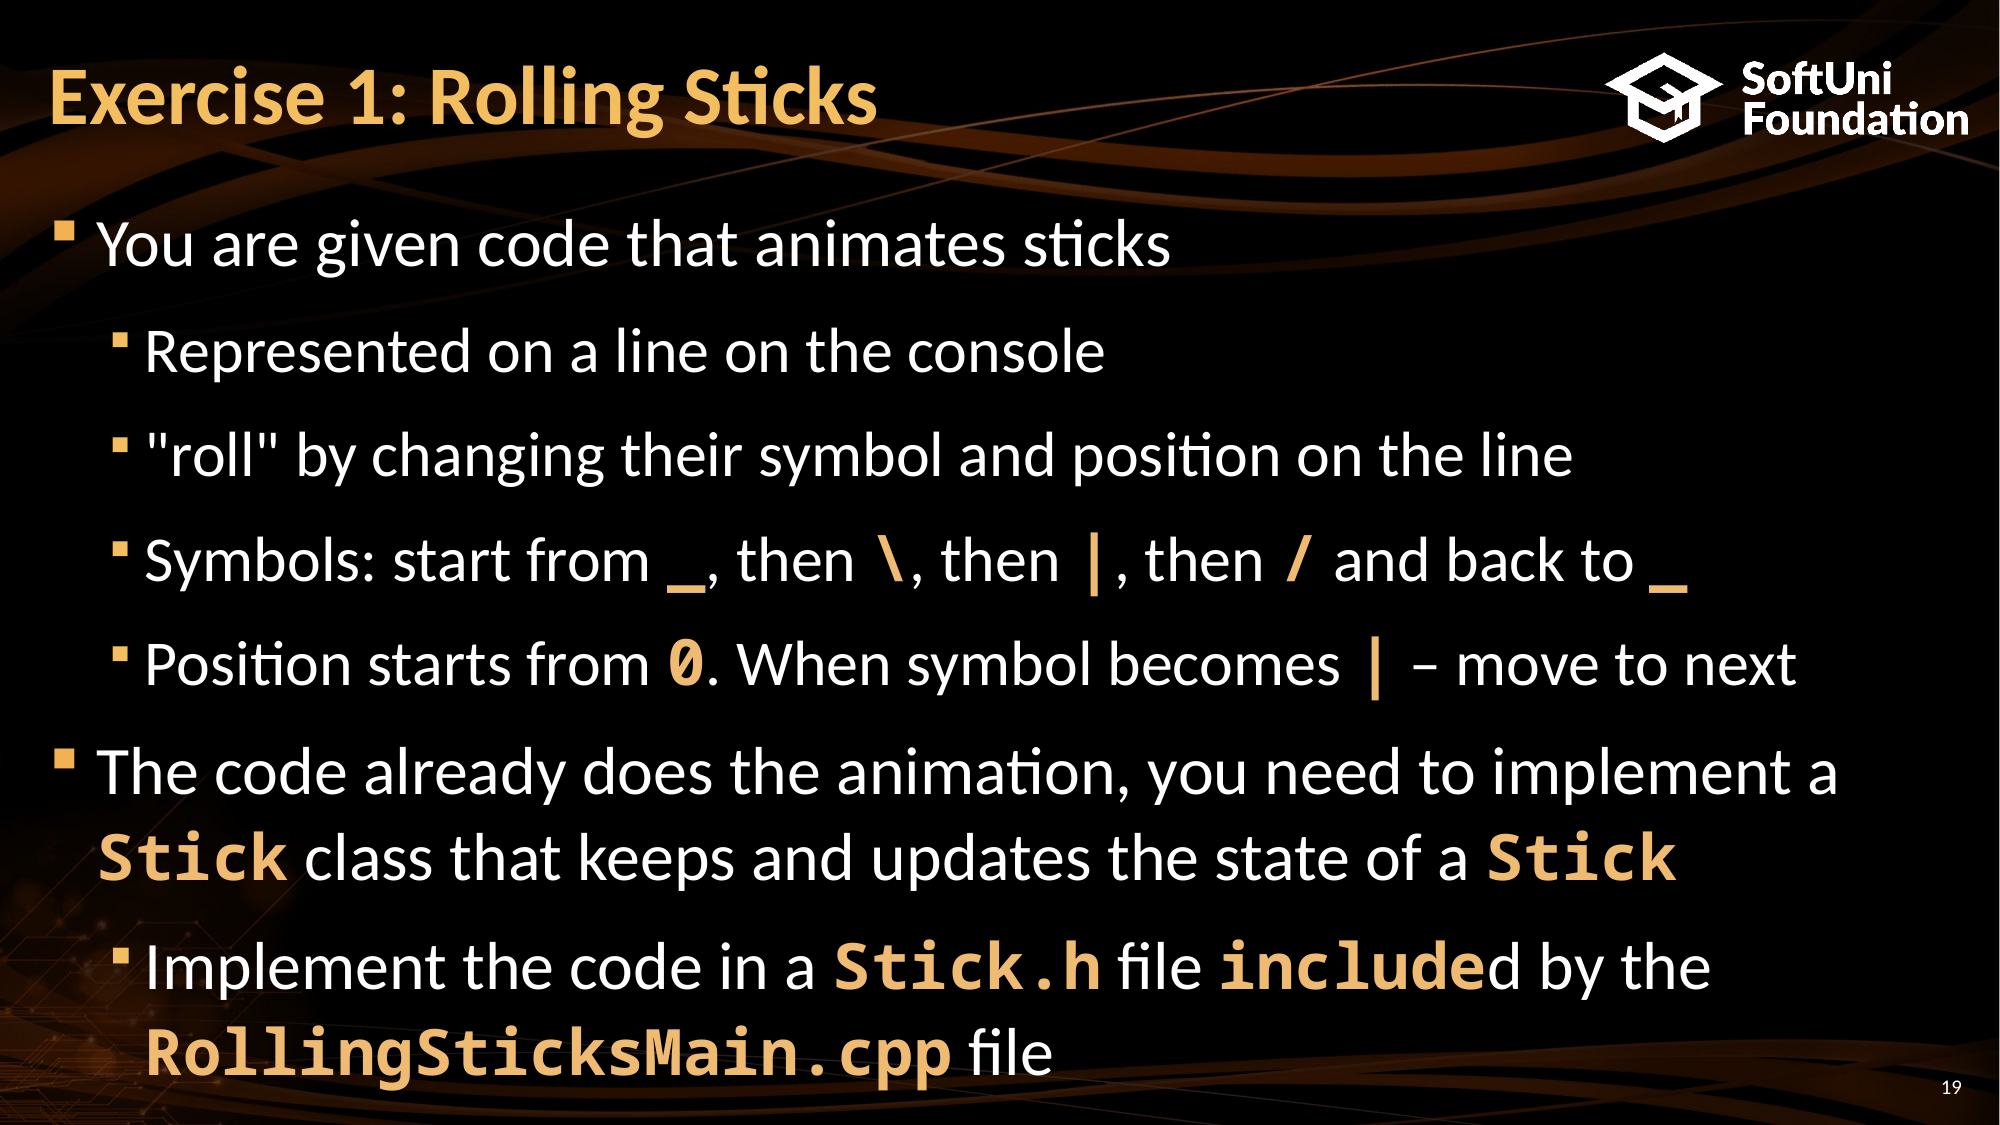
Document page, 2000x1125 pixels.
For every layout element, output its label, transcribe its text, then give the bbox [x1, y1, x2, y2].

list You are given code that animates sticks Represented on a line on the console "roll" by changing their symbol and position on the line Symbols: start from _, then \, then |, then / and back to _ Position starts from 0. When symbol becomes | – move to next The code already does the animation, you need to implement a Stick class that keeps and updates the state of a Stick Implement the code in a Stick.h file included by the RollingSticksMain.cpp file [31, 188, 1968, 1103]
picture [0, 0, 2000, 1125]
title Exercise 1: Rolling Sticks [30, 6, 1602, 189]
